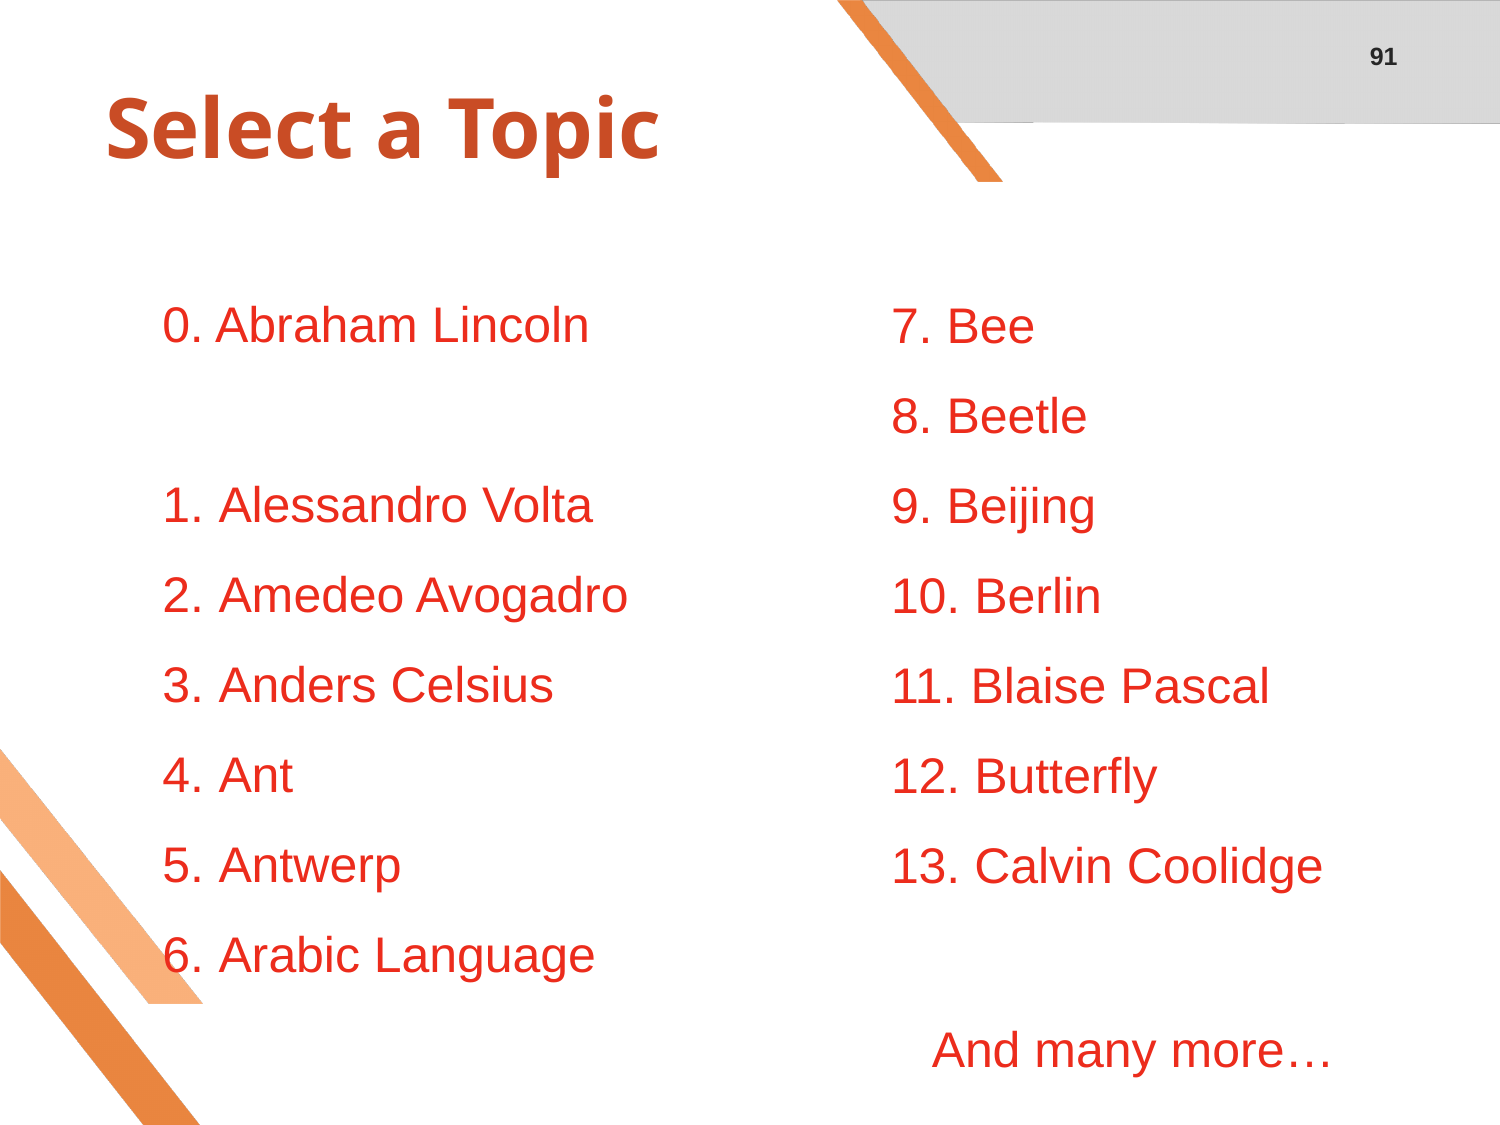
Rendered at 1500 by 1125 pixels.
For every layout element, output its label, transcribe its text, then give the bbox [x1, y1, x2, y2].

picture [837, 0, 1500, 182]
text_box 0. Abraham Lincoln Alessandro Volta Amedeo Avogadro Anders Celsius Ant Antwerp Arabic Language [147, 255, 656, 1036]
slide_number 91 [1342, 28, 1425, 78]
title Select a Topic [75, 59, 875, 191]
text_box And many more… [917, 980, 1425, 1125]
text_box 7. Bee 8. Beetle 9. Beijing 10. Berlin 11. Blaise Pascal 12. Butterfly 13. Calvin Coolidge [876, 256, 1385, 947]
picture [0, 745, 200, 1125]
